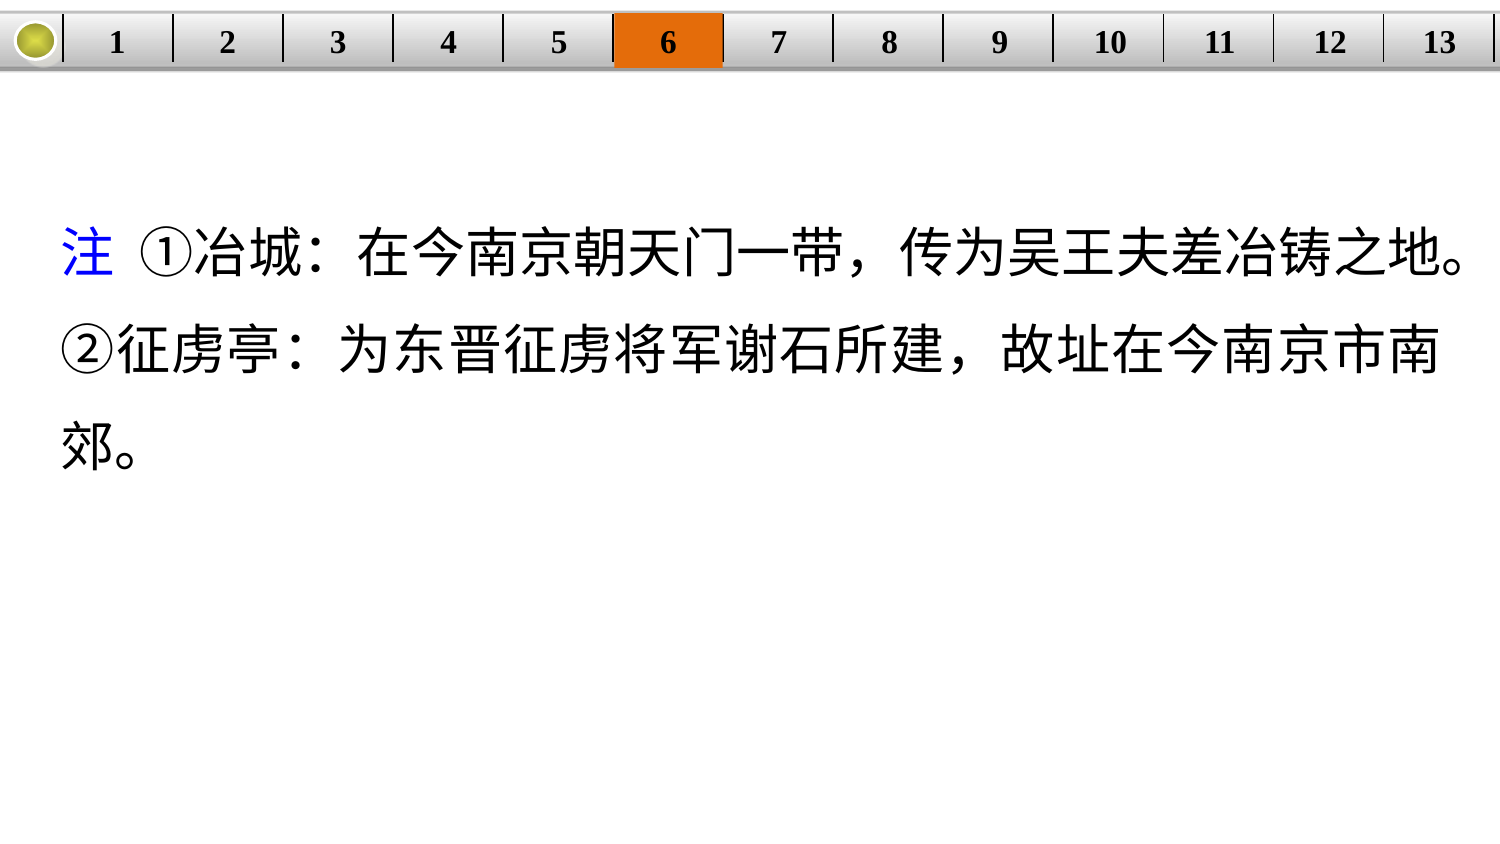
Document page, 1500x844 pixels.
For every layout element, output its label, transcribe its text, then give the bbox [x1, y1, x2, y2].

text_box 7 [724, 13, 834, 68]
text_box [0, 12, 1500, 66]
text_box 12 [1276, 13, 1385, 68]
text_box 13 [1385, 13, 1494, 68]
text_box 8 [835, 13, 944, 68]
text_box 3 [284, 13, 393, 68]
text_box 11 [1165, 13, 1274, 68]
text_box 4 [394, 13, 503, 68]
text_box 6 [614, 13, 723, 68]
text_box 9 [945, 13, 1055, 68]
text_box 10 [1056, 13, 1165, 68]
text_box 2 [173, 13, 282, 68]
text_box 注 ①冶城：在今南京朝天门一带，传为吴王夫差冶铸之地。②征虏亭：为东晋征虏将军谢石所建，故址在今南京市南郊。 [46, 178, 1457, 486]
text_box 5 [505, 13, 614, 68]
text_box 1 [63, 13, 172, 68]
text_box [15, 21, 56, 60]
